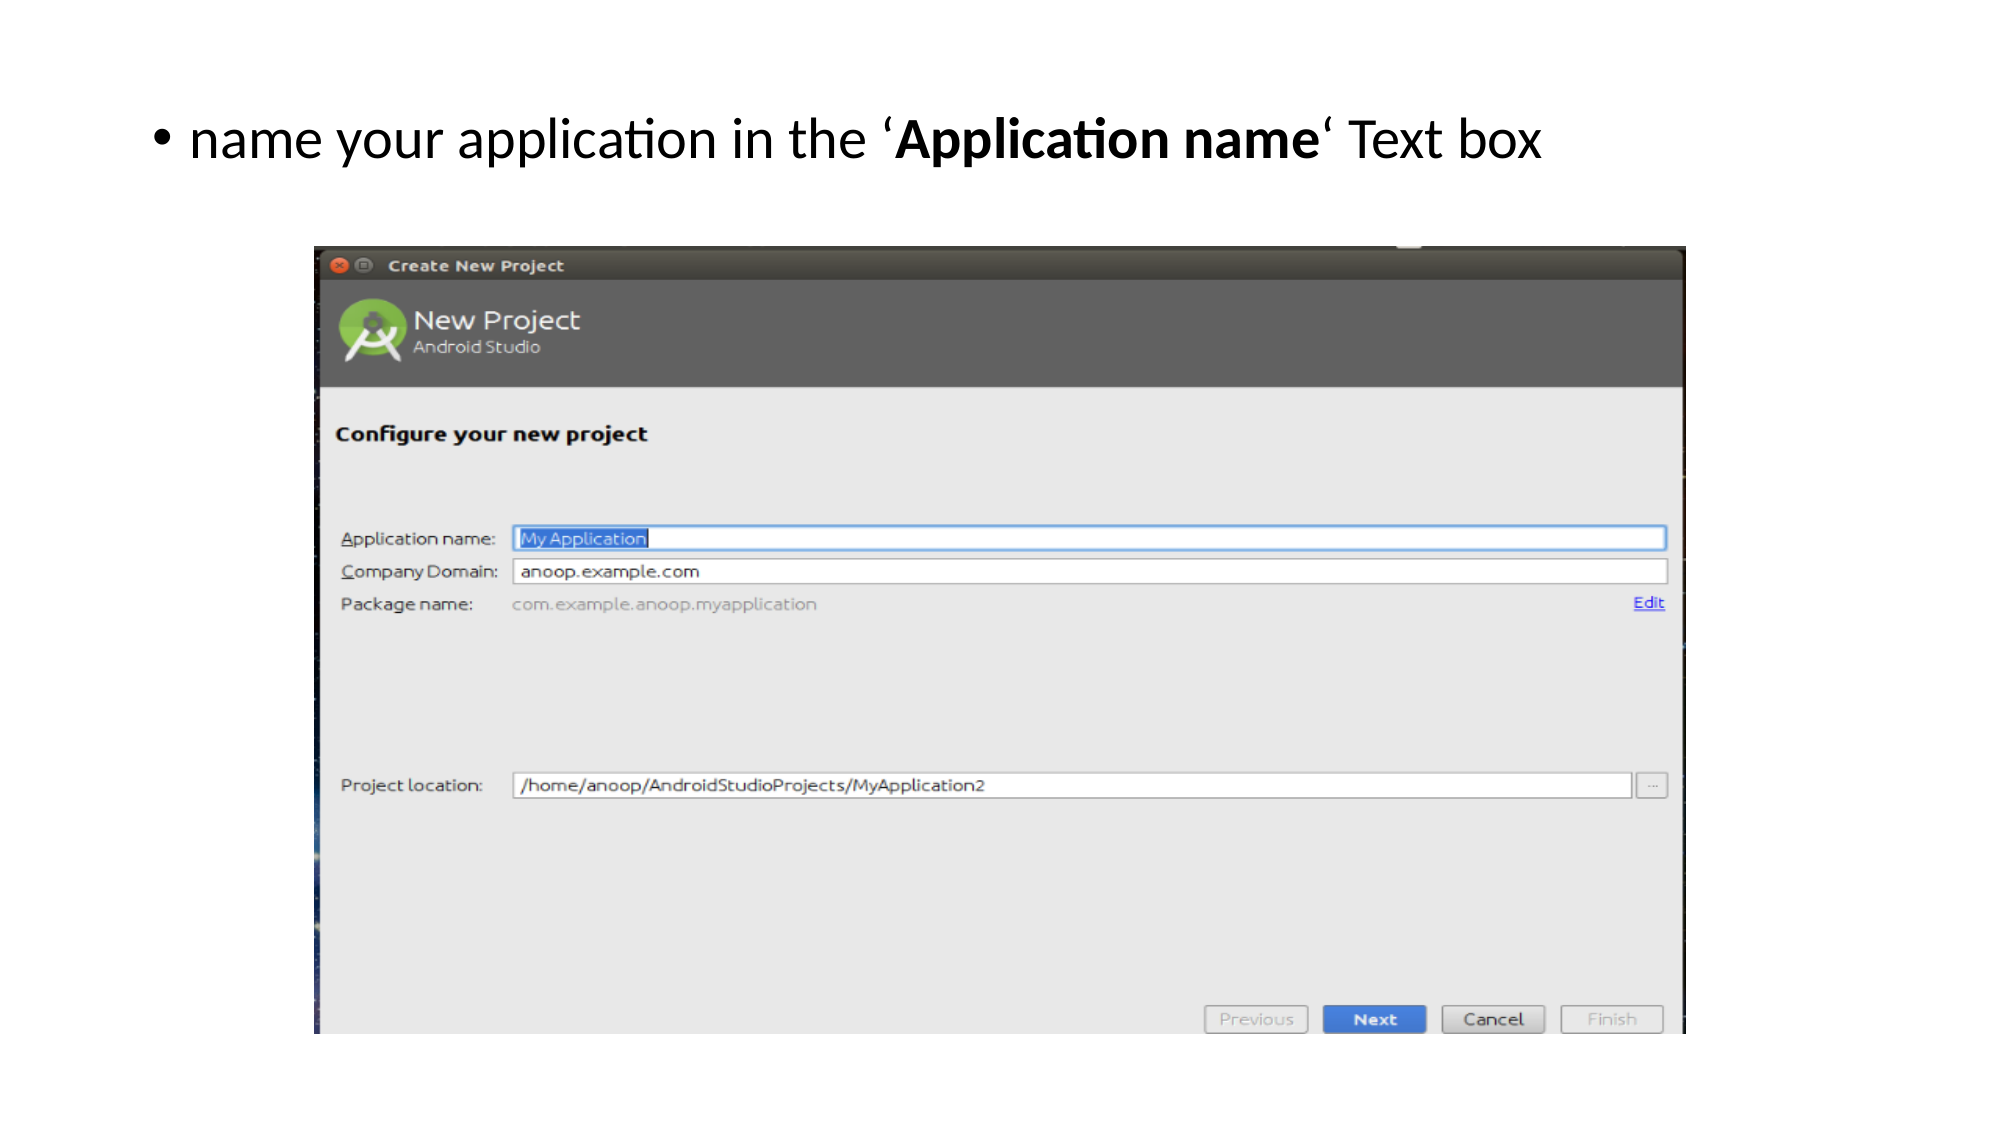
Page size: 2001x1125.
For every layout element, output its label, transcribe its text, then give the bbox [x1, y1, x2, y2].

list name your application in the ‘Application name‘ Text box [137, 100, 1863, 1014]
picture [314, 246, 1686, 1034]
